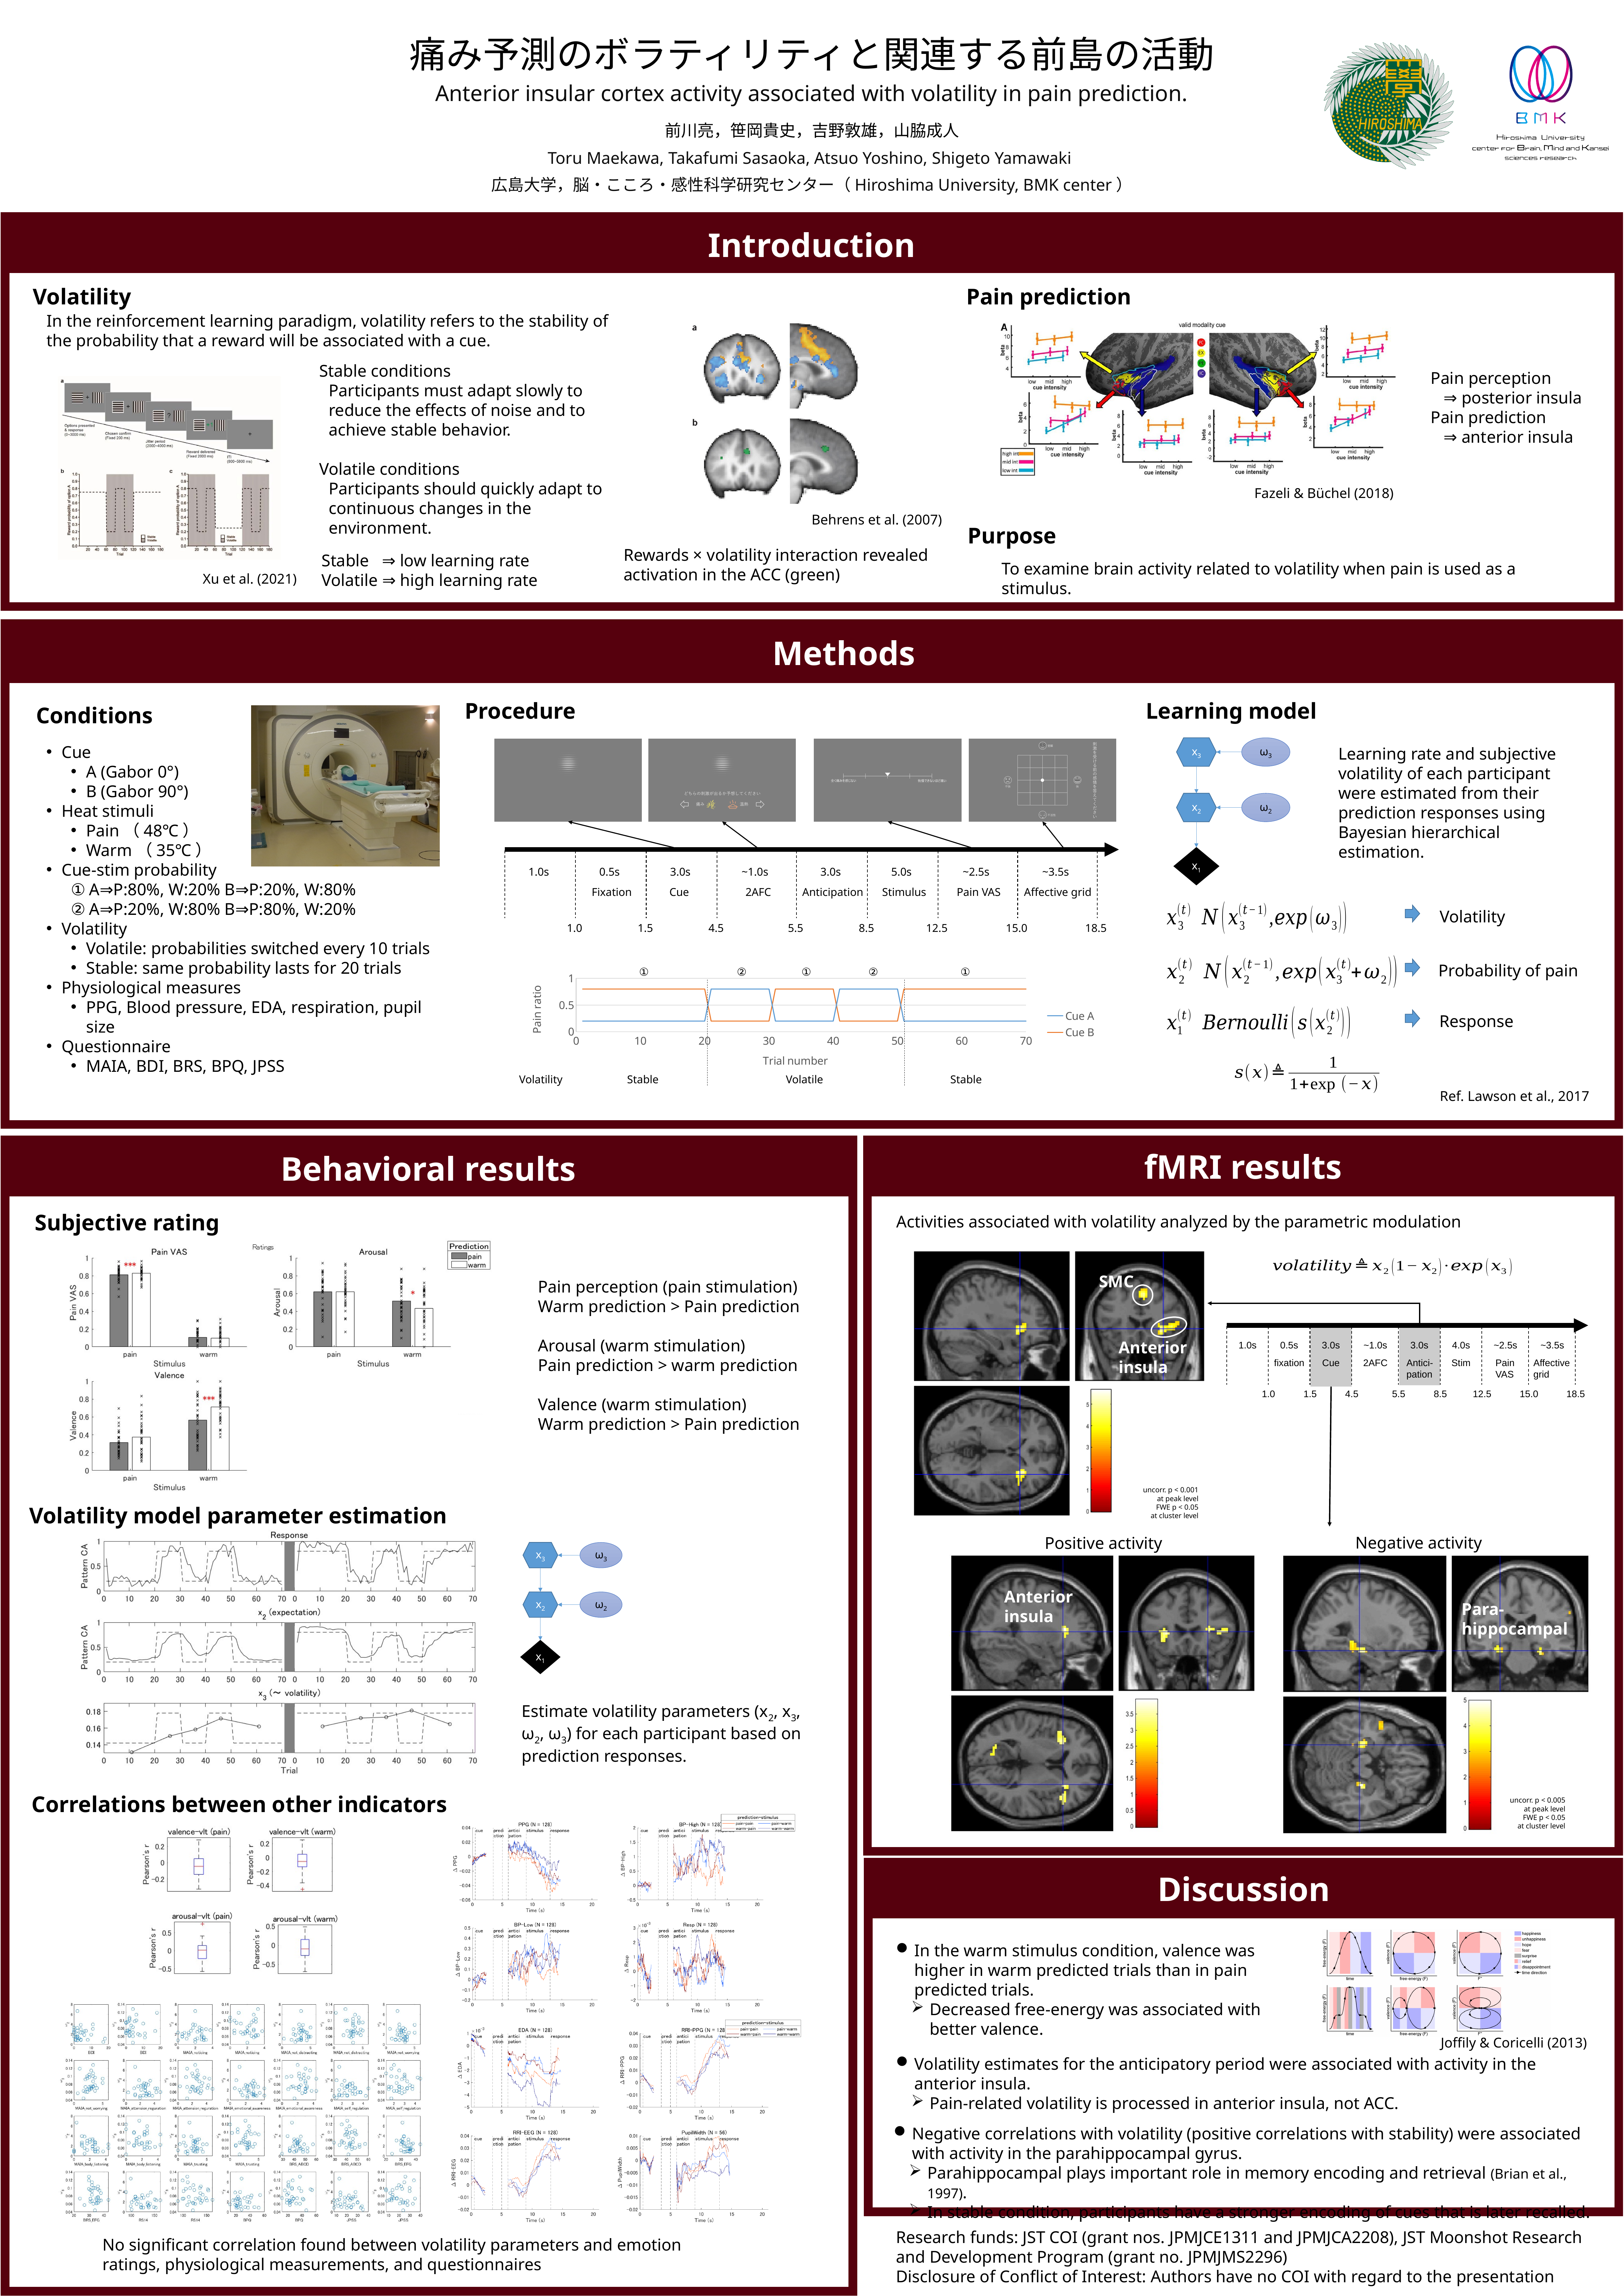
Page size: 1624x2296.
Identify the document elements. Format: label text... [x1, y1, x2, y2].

text_box [5, 623, 1619, 1125]
text_box [5, 1139, 853, 1192]
picture [1000, 322, 1396, 478]
text_box Anticipation [797, 883, 867, 901]
text_box Fixation [587, 883, 637, 901]
text_box Volatility [514, 1070, 568, 1088]
picture [897, 1239, 1220, 1527]
text_box [5, 1192, 853, 2292]
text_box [888, 821, 973, 848]
text_box Behrens et al. (2007) [807, 508, 947, 530]
text_box Stable ⇒ low learning rate Volatile ⇒ high learning rate [316, 547, 543, 592]
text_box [32, 1238, 495, 1499]
text_box 5.0s [886, 863, 917, 881]
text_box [521, 1542, 622, 1674]
text_box [5, 269, 1619, 607]
text_box Correlations between other indicators [26, 1788, 452, 1819]
text_box Pain VAS [952, 883, 1006, 901]
text_box Volatility [1435, 903, 1510, 928]
text_box Anterior insular cortex activity associated with volatility in pain prediction. [430, 77, 1194, 108]
text_box 12.5 [921, 918, 953, 937]
text_box 3.0s [665, 863, 696, 881]
text_box 8.5 [854, 918, 879, 937]
text_box [11, 626, 1619, 679]
text_box Xu et al. (2021) [198, 568, 302, 589]
picture [42, 1513, 521, 1783]
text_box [1302, 1208, 1325, 1421]
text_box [1042, 821, 1065, 849]
text_box Estimate volatility parameters (x2, x3, ω2, ω3) for each participant based on prediction responses. [521, 1698, 812, 1768]
text_box Purpose [963, 519, 1062, 551]
text_box Subjective rating [30, 1206, 225, 1237]
picture [494, 739, 642, 822]
text_box Positive activity [1040, 1530, 1168, 1543]
text_box 5.5 [783, 918, 809, 937]
text_box Rewards × volatility interaction revealed activation in the ACC (green) [619, 542, 981, 586]
picture [814, 739, 962, 822]
text_box Volatility [28, 280, 136, 312]
text_box Probability of pain [1433, 957, 1583, 982]
text_box Affective grid [1019, 883, 1097, 901]
text_box [868, 1914, 1619, 2212]
text_box Stimulus [877, 883, 932, 901]
text_box [5, 216, 1619, 269]
text_box No significant correlation found between volatility parameters and emotion ratings, physiological measurements, and questionnaires [97, 2232, 748, 2276]
picture [56, 1819, 426, 2240]
picture [933, 1543, 1269, 1842]
text_box Introduction [703, 222, 921, 266]
picture [648, 739, 796, 822]
text_box Learning model [1141, 694, 1322, 726]
text_box 広島大学，脳・こころ・感性科学研究センター（Hiroshima University, BMK center） [476, 172, 1148, 196]
text_box Behavioral results [276, 1146, 581, 1190]
text_box [1405, 904, 1420, 923]
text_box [1226, 1325, 1302, 1402]
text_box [1329, 1386, 1331, 1527]
text_box Fazeli & Büchel (2018) [1249, 482, 1399, 503]
text_box [867, 1139, 1619, 1192]
text_box To examine brain activity related to volatility when pain is used as a stimulus. [997, 556, 1589, 600]
text_box 0.5s [594, 863, 625, 881]
text_box ② [863, 962, 883, 969]
text_box Ref. Lawson et al., 2017 [1435, 1085, 1595, 1106]
picture [692, 321, 860, 504]
text_box In the reinforcement learning paradigm, volatility refers to the stability of the probability that a reward will be associated with a cue. [42, 308, 615, 352]
text_box fMRI results [1139, 1144, 1347, 1188]
picture [58, 376, 281, 560]
text_box Toru Maekawa, Takafumi Sasaoka, Atsuo Yoshino, Shigeto Yamawaki [543, 145, 1081, 170]
text_box ~3.5s [1037, 863, 1074, 881]
picture [968, 739, 1116, 822]
picture [1472, 45, 1609, 160]
text_box Activities associated with volatility analyzed by the parametric modulation [891, 1209, 1302, 1234]
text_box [568, 821, 682, 850]
text_box 3.0s [815, 863, 846, 881]
text_box Learning rate and subjective volatility of each participant were estimated from their prediction responses using Bayesian hierarchical estimation. [1333, 741, 1596, 864]
text_box ① [796, 962, 816, 969]
text_box ② [732, 962, 752, 969]
text_box 2AFC [741, 883, 776, 901]
picture [251, 705, 440, 866]
picture [449, 1812, 805, 2233]
text_box Discussion [1153, 1866, 1336, 1910]
text_box Procedure [460, 694, 581, 726]
text_box ~2.5s [958, 863, 995, 881]
text_box [867, 1192, 1619, 1852]
text_box 18.5 [1080, 918, 1112, 937]
text_box ~1.0s [737, 863, 774, 881]
text_box Volatility model parameter estimation [25, 1499, 453, 1531]
text_box [868, 1862, 1619, 1914]
text_box Stable [945, 1079, 987, 1088]
picture [1274, 1542, 1595, 1836]
text_box Negative correlations with volatility (positive correlations with stability) were associated with activity in the parahippocampal gyrus. Parahippocampal plays important role in memory encoding and retrieval (Brian et al., 1997). In stable condition, participants have a stronger encoding of cues that is later recalled. [889, 2121, 1603, 2224]
text_box 4.5 [704, 918, 729, 937]
text_box Stable [622, 1079, 664, 1088]
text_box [1325, 1325, 1590, 1402]
text_box ① [634, 962, 654, 969]
text_box Research funds: JST COI (grant nos. JPMJCE1311 and JPMJCA2208), JST Moonshot Research and Development Program (grant no. JPMJMS2296) Disclosure of Conflict of Interest: Authors have no COI with regard to the presentation [891, 2224, 1606, 2288]
text_box Response [1434, 1008, 1519, 1033]
text_box 実験条件 [123, 1136, 297, 1139]
text_box Activities associated with volatility analyzed by the parametric modulation [1325, 1209, 1467, 1234]
chart [518, 969, 1102, 1079]
text_box ① [955, 962, 975, 969]
text_box 痛み予測のボラティリティと関連する前島の活動 [404, 28, 1219, 77]
text_box Methods [767, 630, 920, 675]
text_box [722, 821, 758, 848]
text_box Conditions [31, 699, 158, 730]
text_box 15.0 [1001, 918, 1033, 937]
text_box 前川亮，笹岡貴史，吉野敦雄，山脇成人 [660, 118, 964, 142]
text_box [1174, 738, 1290, 885]
text_box 1.5 [633, 918, 658, 937]
picture [1322, 1929, 1551, 2037]
text_box Stable conditions Participants must adapt slowly to reduce the effects of noise and to achieve stable behavior. Volatile conditions Participants should quickly adapt to continuous changes in the environment. [314, 358, 641, 540]
text_box Pain prediction [961, 280, 1137, 312]
picture [1324, 42, 1454, 169]
text_box [1405, 1009, 1420, 1028]
text_box In the warm stimulus condition, valence was higher in warm predicted trials than in pain predicted trials. Decreased free-energy was associated with better valence. [891, 1937, 1298, 2041]
text_box [1405, 958, 1420, 977]
text_box 1.0s [523, 863, 554, 881]
text_box 1.0 [562, 918, 587, 937]
text_box Pain perception (pain stimulation) Warm prediction > Pain prediction Arousal (warm stimulation) Pain prediction > warm prediction Valence (warm stimulation) Warm prediction > Pain prediction [533, 1274, 805, 1436]
text_box Cue [664, 883, 694, 901]
text_box Negative activity [1350, 1530, 1487, 1542]
text_box Volatility estimates for the anticipatory period were associated with activity in the anterior insula. Pain-related volatility is processed in anterior insula, not ACC. [891, 2051, 1593, 2115]
text_box Joffily & Coricelli (2013) [1436, 2031, 1592, 2051]
text_box Pain perception ⇒ posterior insula Pain prediction ⇒ anterior insula [1426, 365, 1587, 449]
text_box Volatile [781, 1079, 828, 1088]
